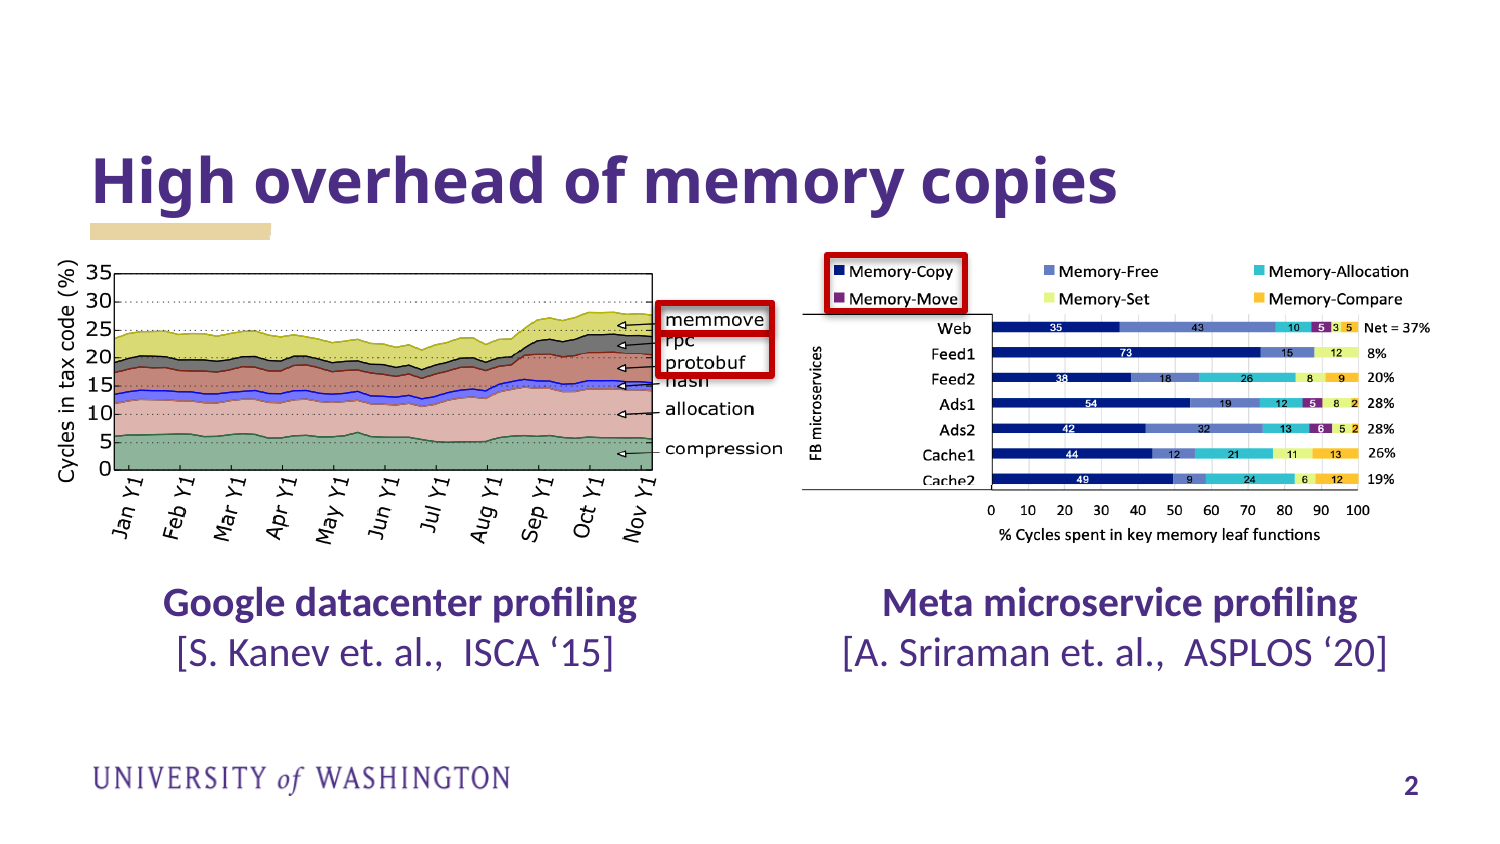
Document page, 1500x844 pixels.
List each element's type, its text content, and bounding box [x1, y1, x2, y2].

picture [93, 766, 510, 796]
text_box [43, 254, 792, 684]
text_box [797, 254, 1441, 684]
title High overhead of memory copies [75, 60, 1419, 224]
